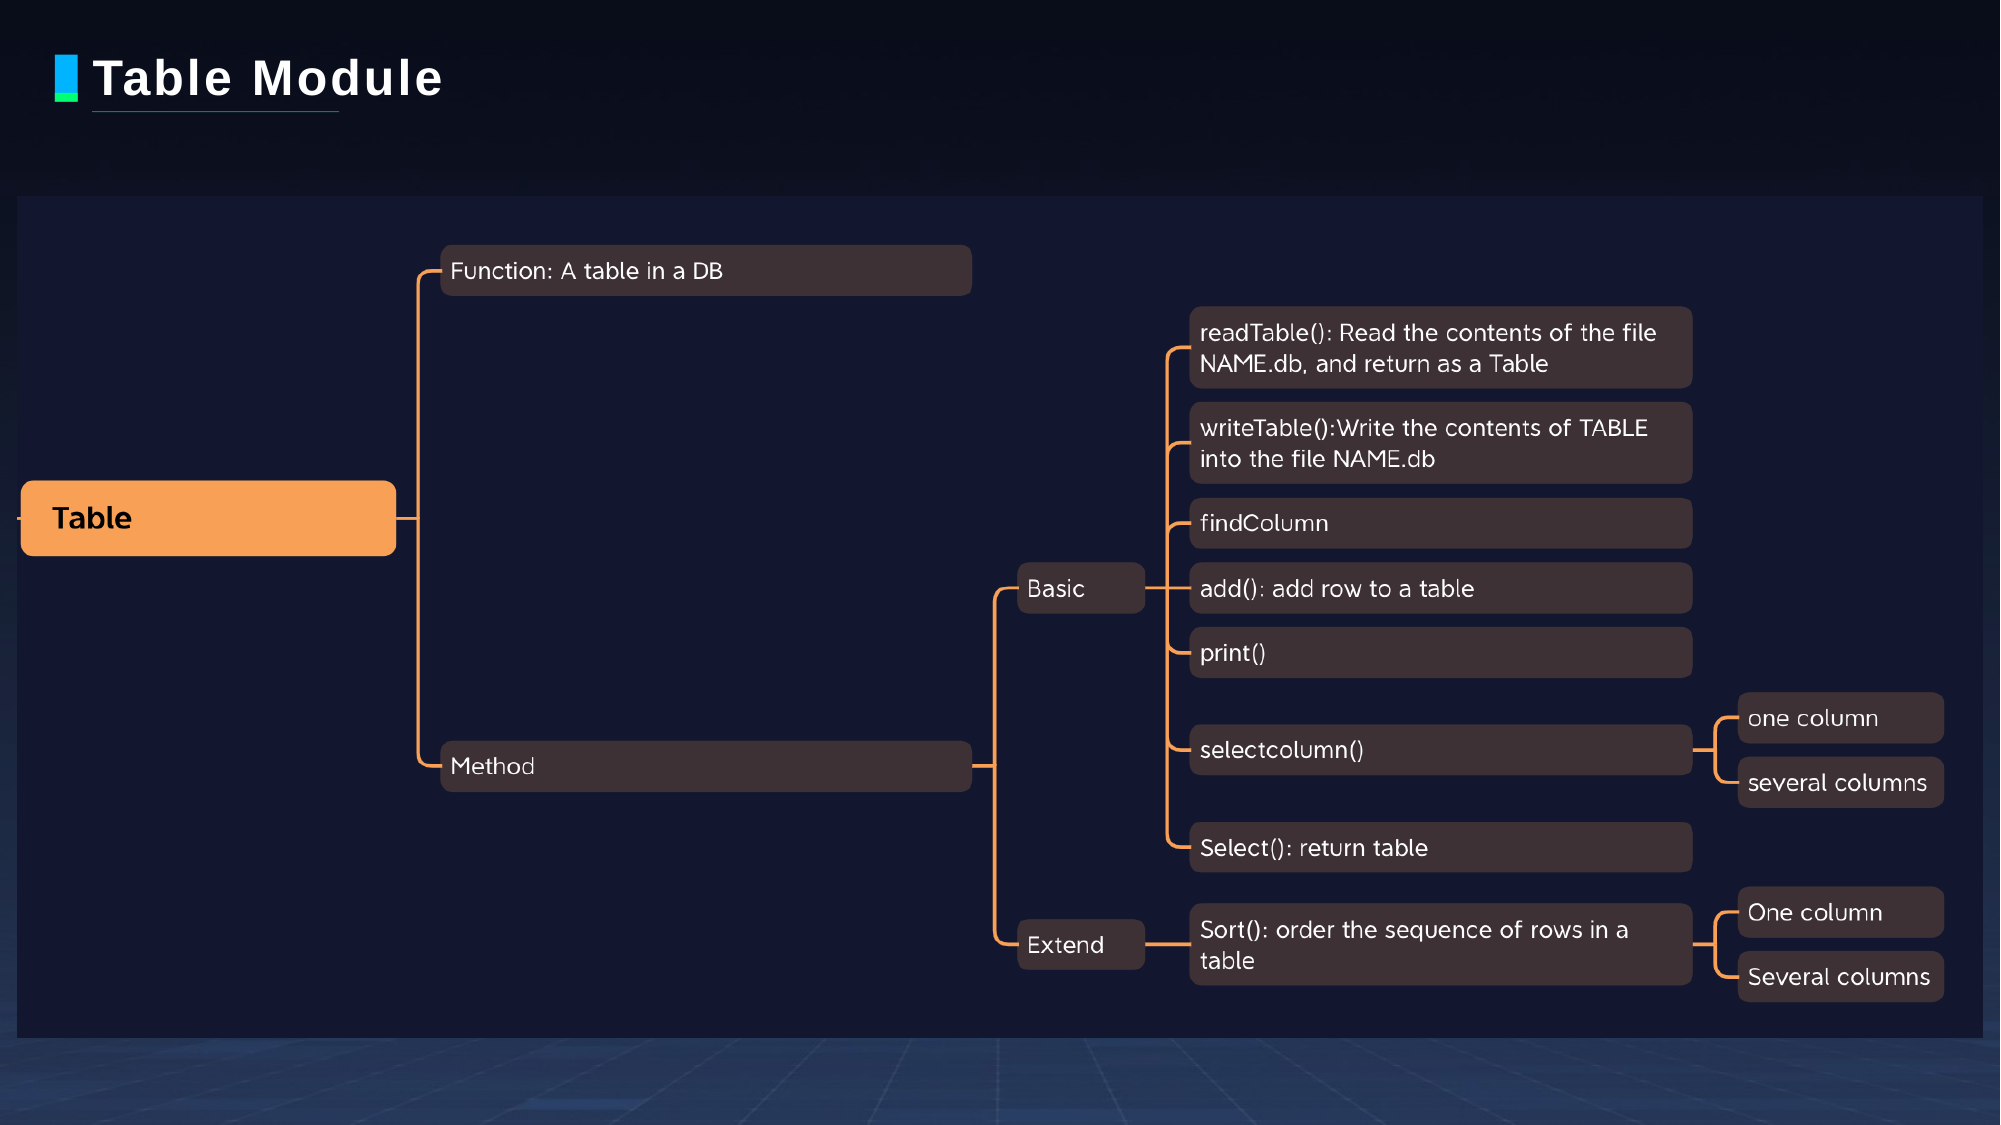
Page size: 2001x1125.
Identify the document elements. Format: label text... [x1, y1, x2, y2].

picture [0, 0, 2000, 1125]
title Table Module [77, 44, 1919, 118]
